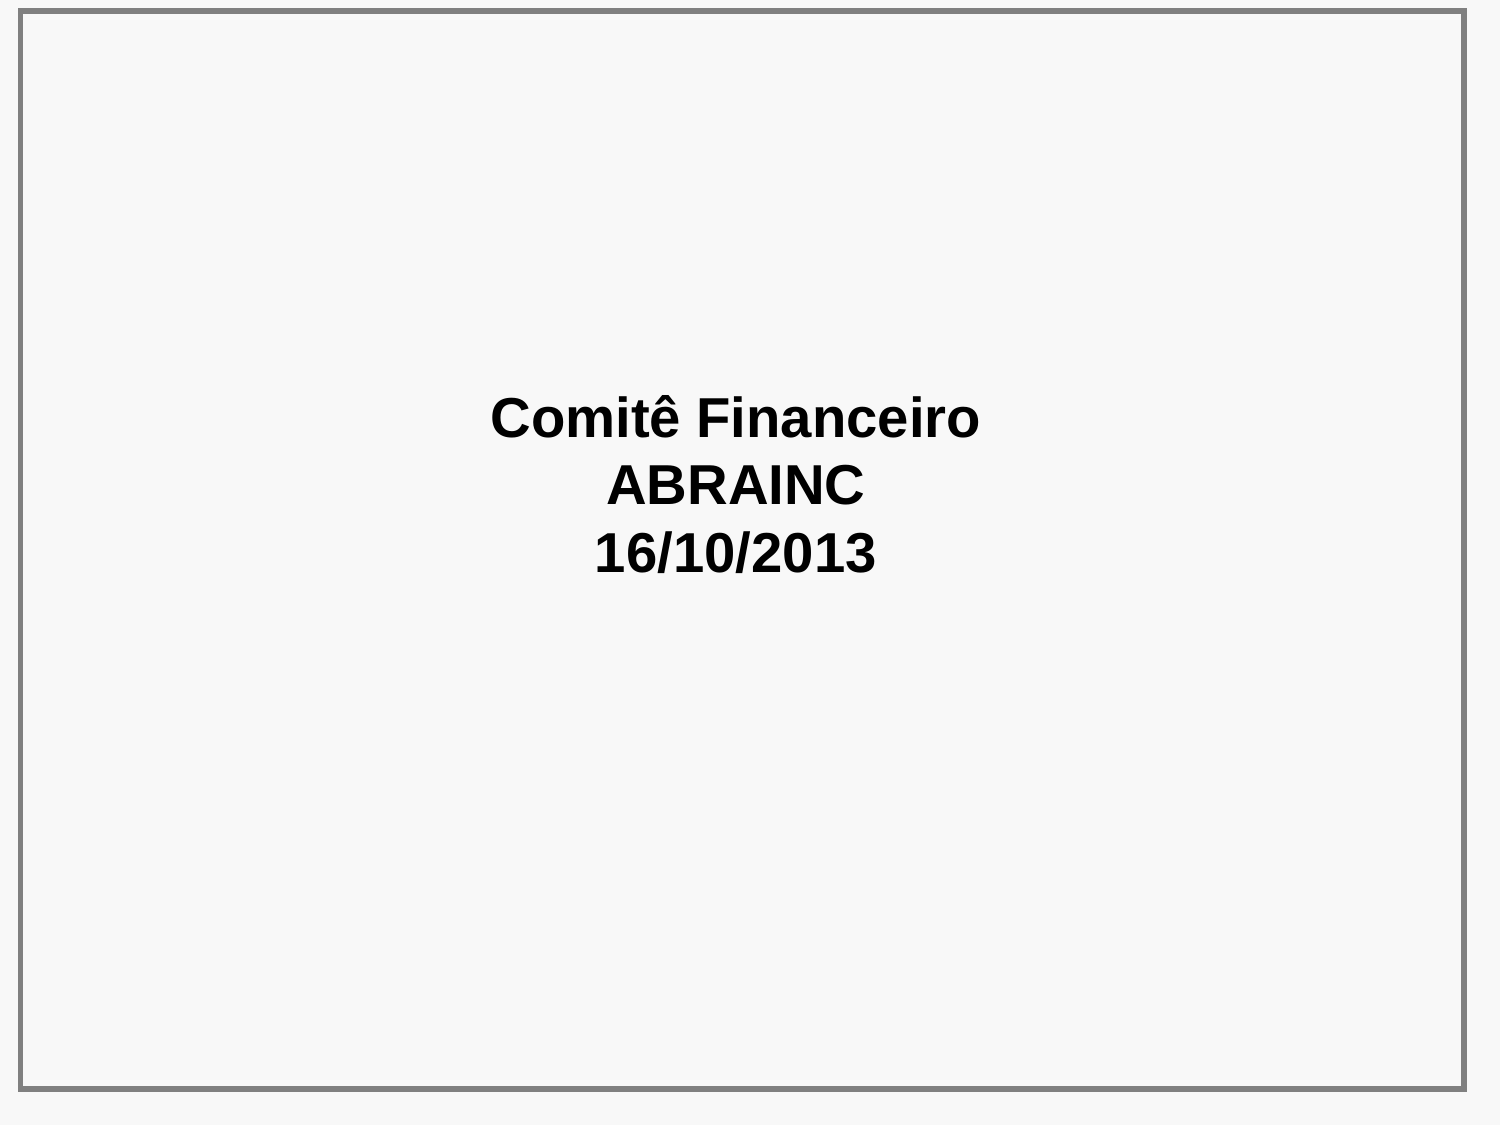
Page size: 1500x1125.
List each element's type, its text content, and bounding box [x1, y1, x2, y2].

text_box Comitê Financeiro ABRAINC 16/10/2013 [104, 124, 1368, 592]
text_box [20, 10, 1465, 1089]
